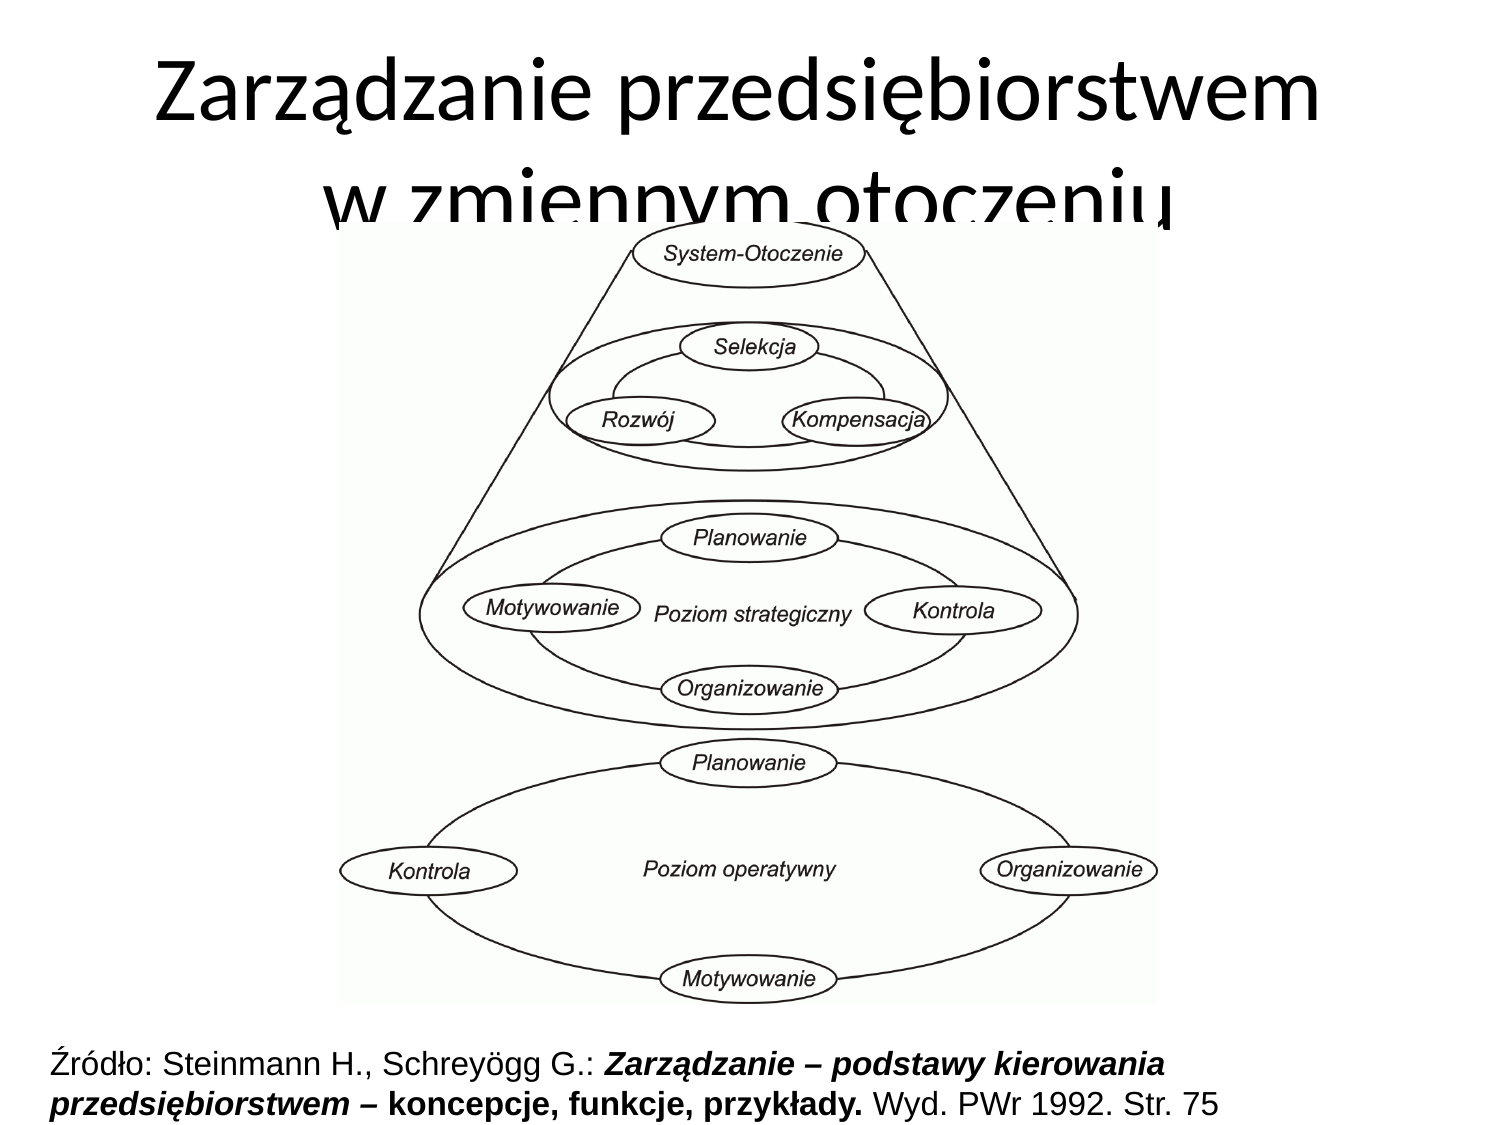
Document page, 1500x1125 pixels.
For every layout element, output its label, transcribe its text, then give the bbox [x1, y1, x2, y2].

title Zarządzanie przedsiębiorstwem w zmiennym otoczeniu [74, 44, 1426, 233]
text_box Źródło: Steinmann H., Schreyögg G.: Zarządzanie – podstawy kierowania przedsiębiorstwem – koncepcje, funkcje, przykłady. Wyd. PWr 1992. Str. 75 [35, 1034, 1465, 1125]
picture [339, 222, 1158, 1004]
